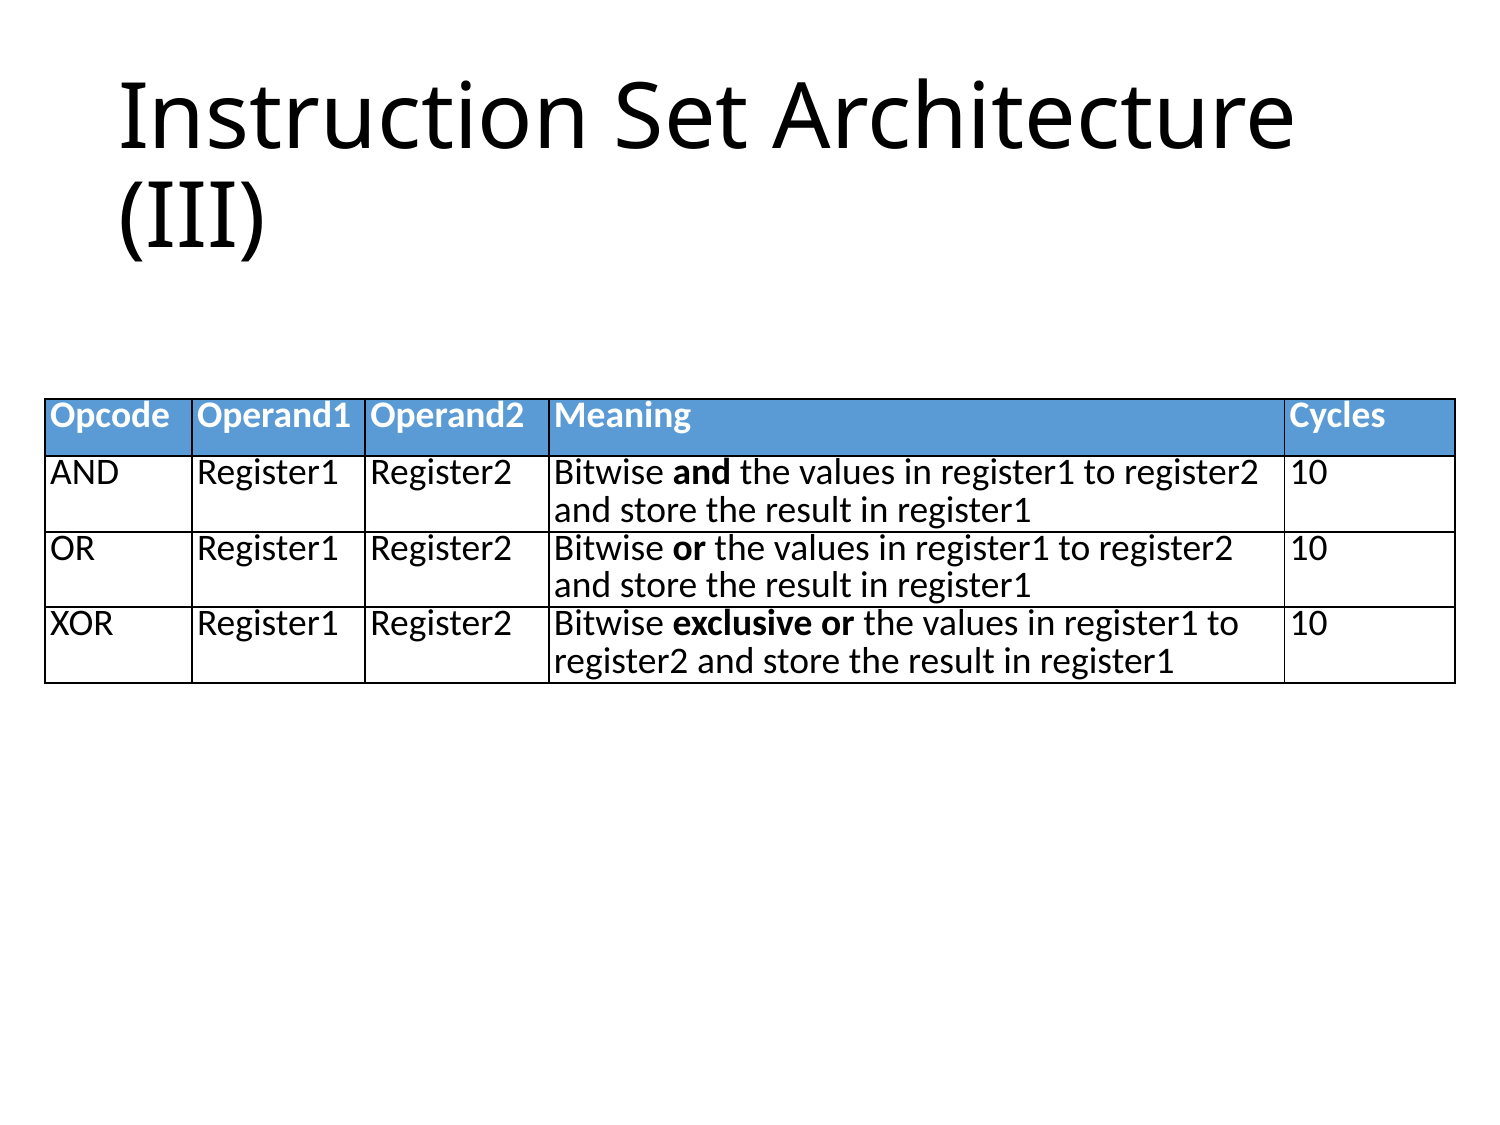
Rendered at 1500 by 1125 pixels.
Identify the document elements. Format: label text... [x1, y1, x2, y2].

table_cell 10 [1285, 533, 1454, 606]
table_cell Register2 [366, 457, 548, 531]
title Instruction Set Architecture (III) [103, 59, 1397, 278]
table_cell 10 [1285, 608, 1454, 682]
table_cell Register2 [366, 533, 548, 606]
table_cell 10 [1285, 457, 1454, 531]
table_header Cycles [1285, 400, 1454, 455]
table_cell Register2 [366, 608, 548, 682]
table_header Opcode [46, 400, 191, 455]
table_header Operand1 [193, 400, 364, 455]
table_cell OR [46, 533, 191, 606]
table_cell XOR [46, 608, 191, 682]
table_cell AND [46, 457, 191, 531]
table_cell Bitwise and the values in register1 to register2 and store the result in register1 [550, 457, 1284, 531]
table_cell Register1 [193, 533, 364, 606]
table_cell Register1 [193, 457, 364, 531]
table_header Meaning [550, 400, 1284, 455]
table_cell Register1 [193, 608, 364, 682]
table_cell Bitwise exclusive or the values in register1 to register2 and store the result in register1 [550, 608, 1284, 682]
table_header Operand2 [366, 400, 548, 455]
table_cell Bitwise or the values in register1 to register2 and store the result in register1 [550, 533, 1284, 606]
